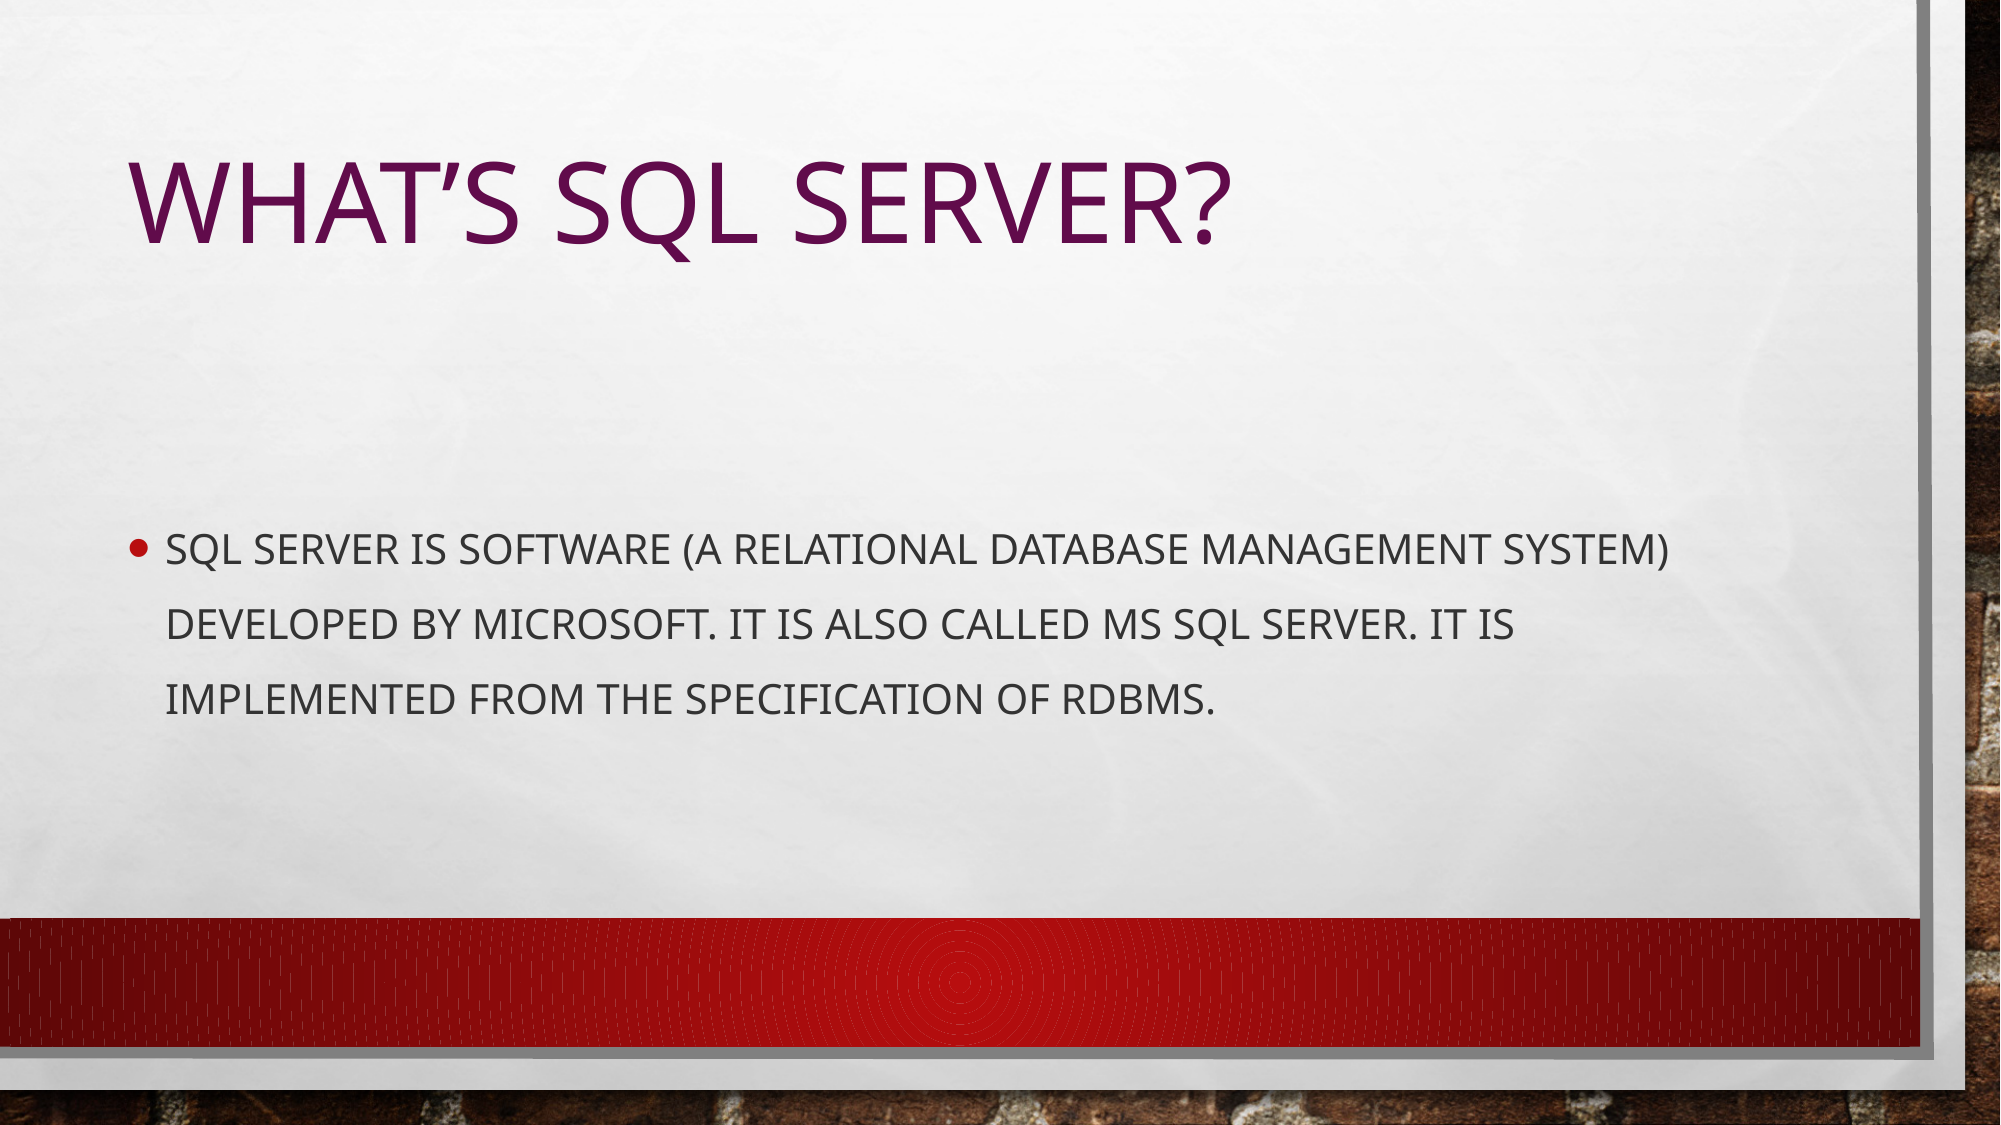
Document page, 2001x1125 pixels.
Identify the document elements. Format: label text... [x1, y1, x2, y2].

picture [0, 0, 2000, 1125]
list SQL Server is software (A Relational Database Management System) developed by Microsoft. It is also called MS SQL Server. It is implemented from the specification of RDBMS. [112, 338, 1818, 882]
title What’s SQL server? [112, 112, 1818, 302]
